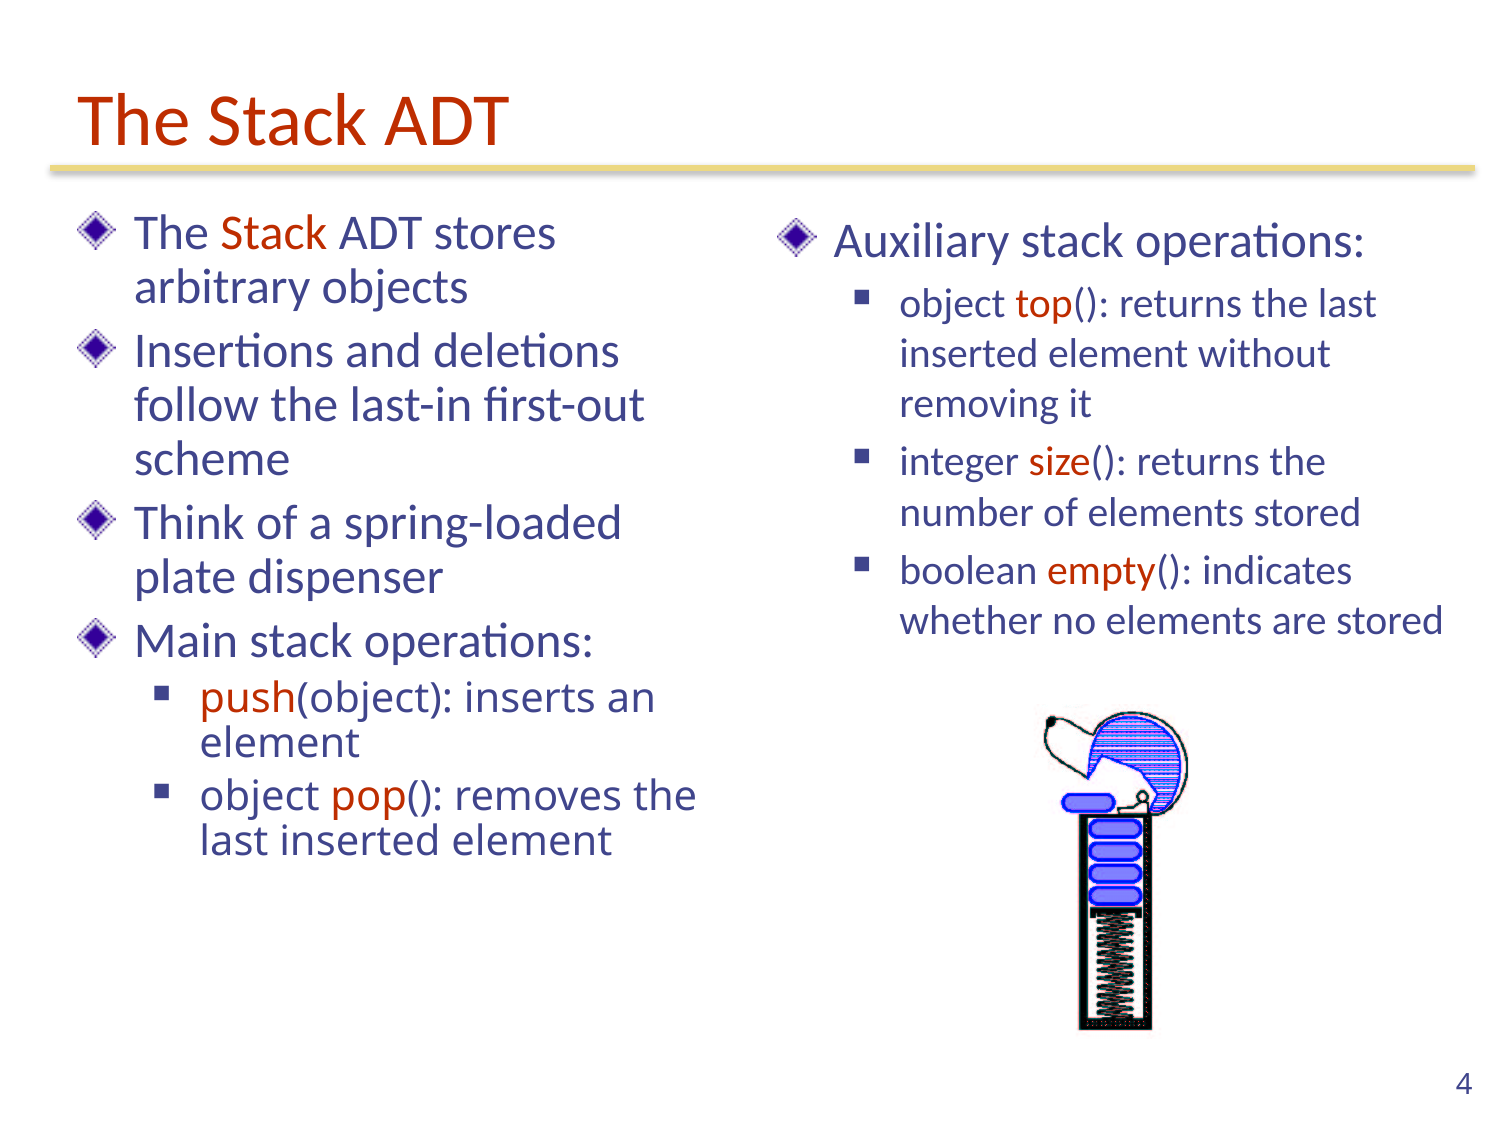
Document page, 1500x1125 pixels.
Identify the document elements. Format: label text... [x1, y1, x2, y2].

picture [77, 500, 116, 540]
title The Stack ADT [62, 49, 1463, 168]
picture [77, 329, 116, 368]
list The Stack ADT stores arbitrary objects Insertions and deletions follow the last-in first-out scheme Think of a spring-loaded plate dispenser Main stack operations: push(object): inserts an element object pop(): removes the last inserted element [62, 198, 726, 1063]
picture [77, 211, 116, 250]
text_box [1020, 704, 1205, 1039]
picture [777, 218, 817, 257]
picture [77, 618, 116, 658]
list Auxiliary stack operations: object top(): returns the last inserted element without removing it integer size(): returns the number of elements stored boolean empty(): indicates whether no elements are stored [762, 199, 1463, 1059]
slide_number 4 [1175, 1037, 1488, 1113]
